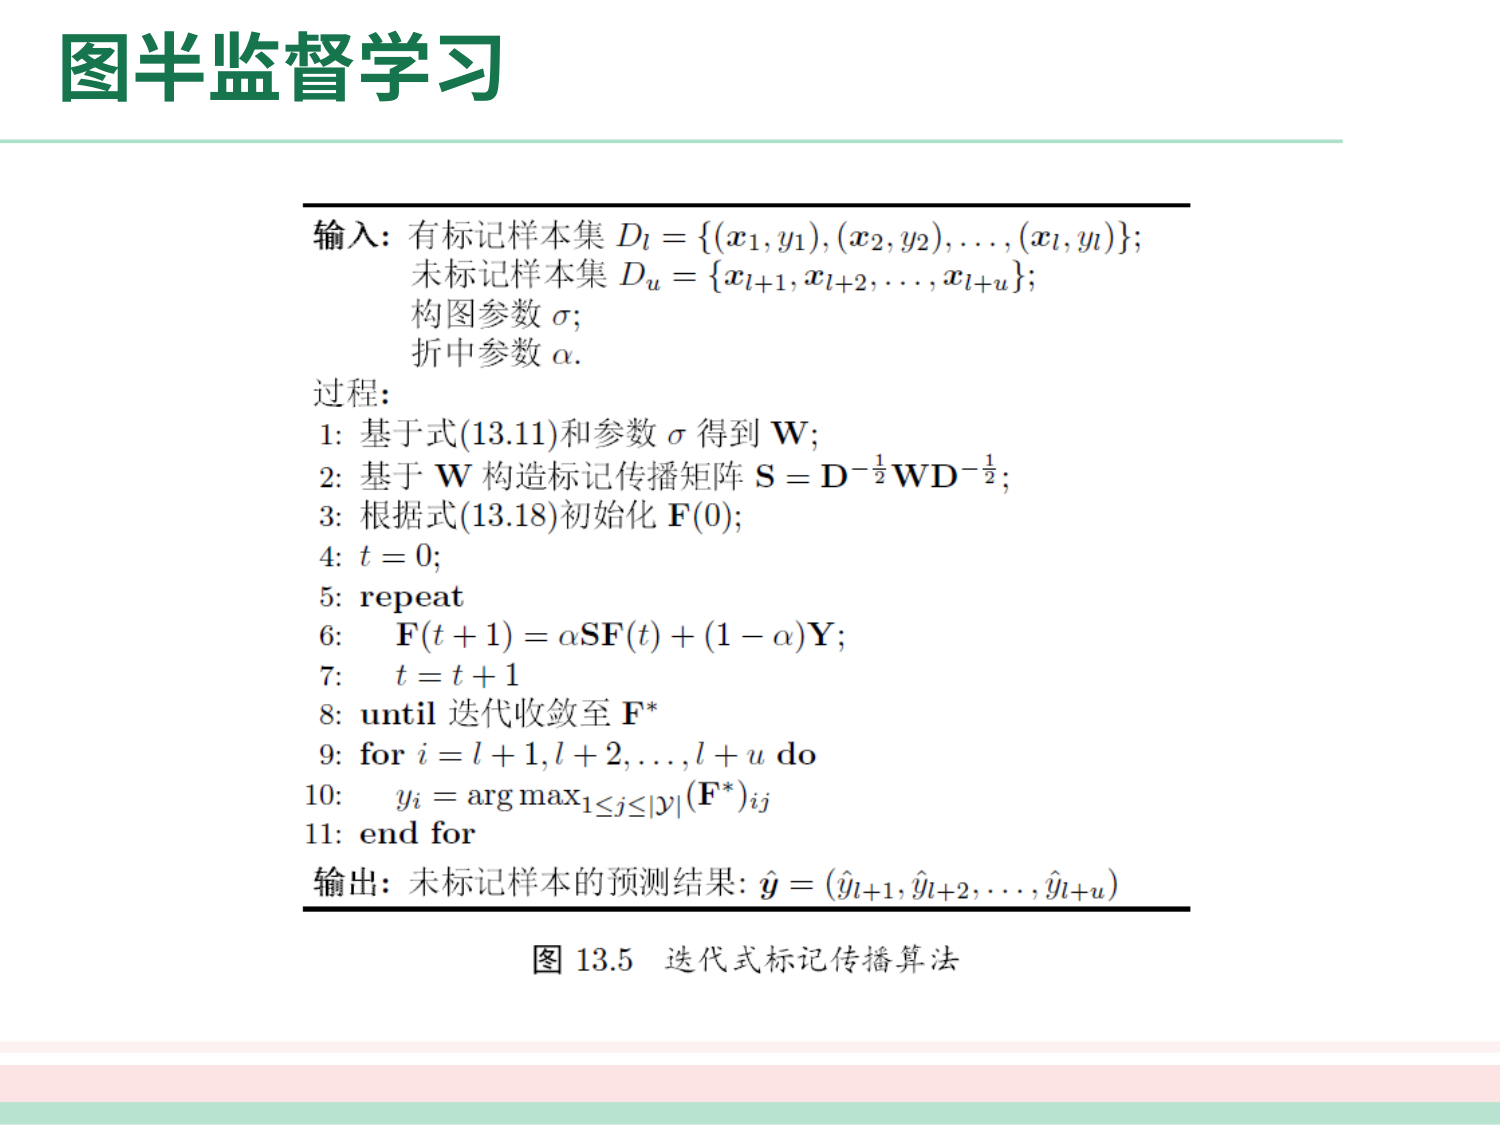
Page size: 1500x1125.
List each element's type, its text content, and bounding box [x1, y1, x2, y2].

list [283, 190, 1216, 999]
title 图半监督学习 [42, 7, 1337, 135]
picture [0, 0, 1500, 1125]
